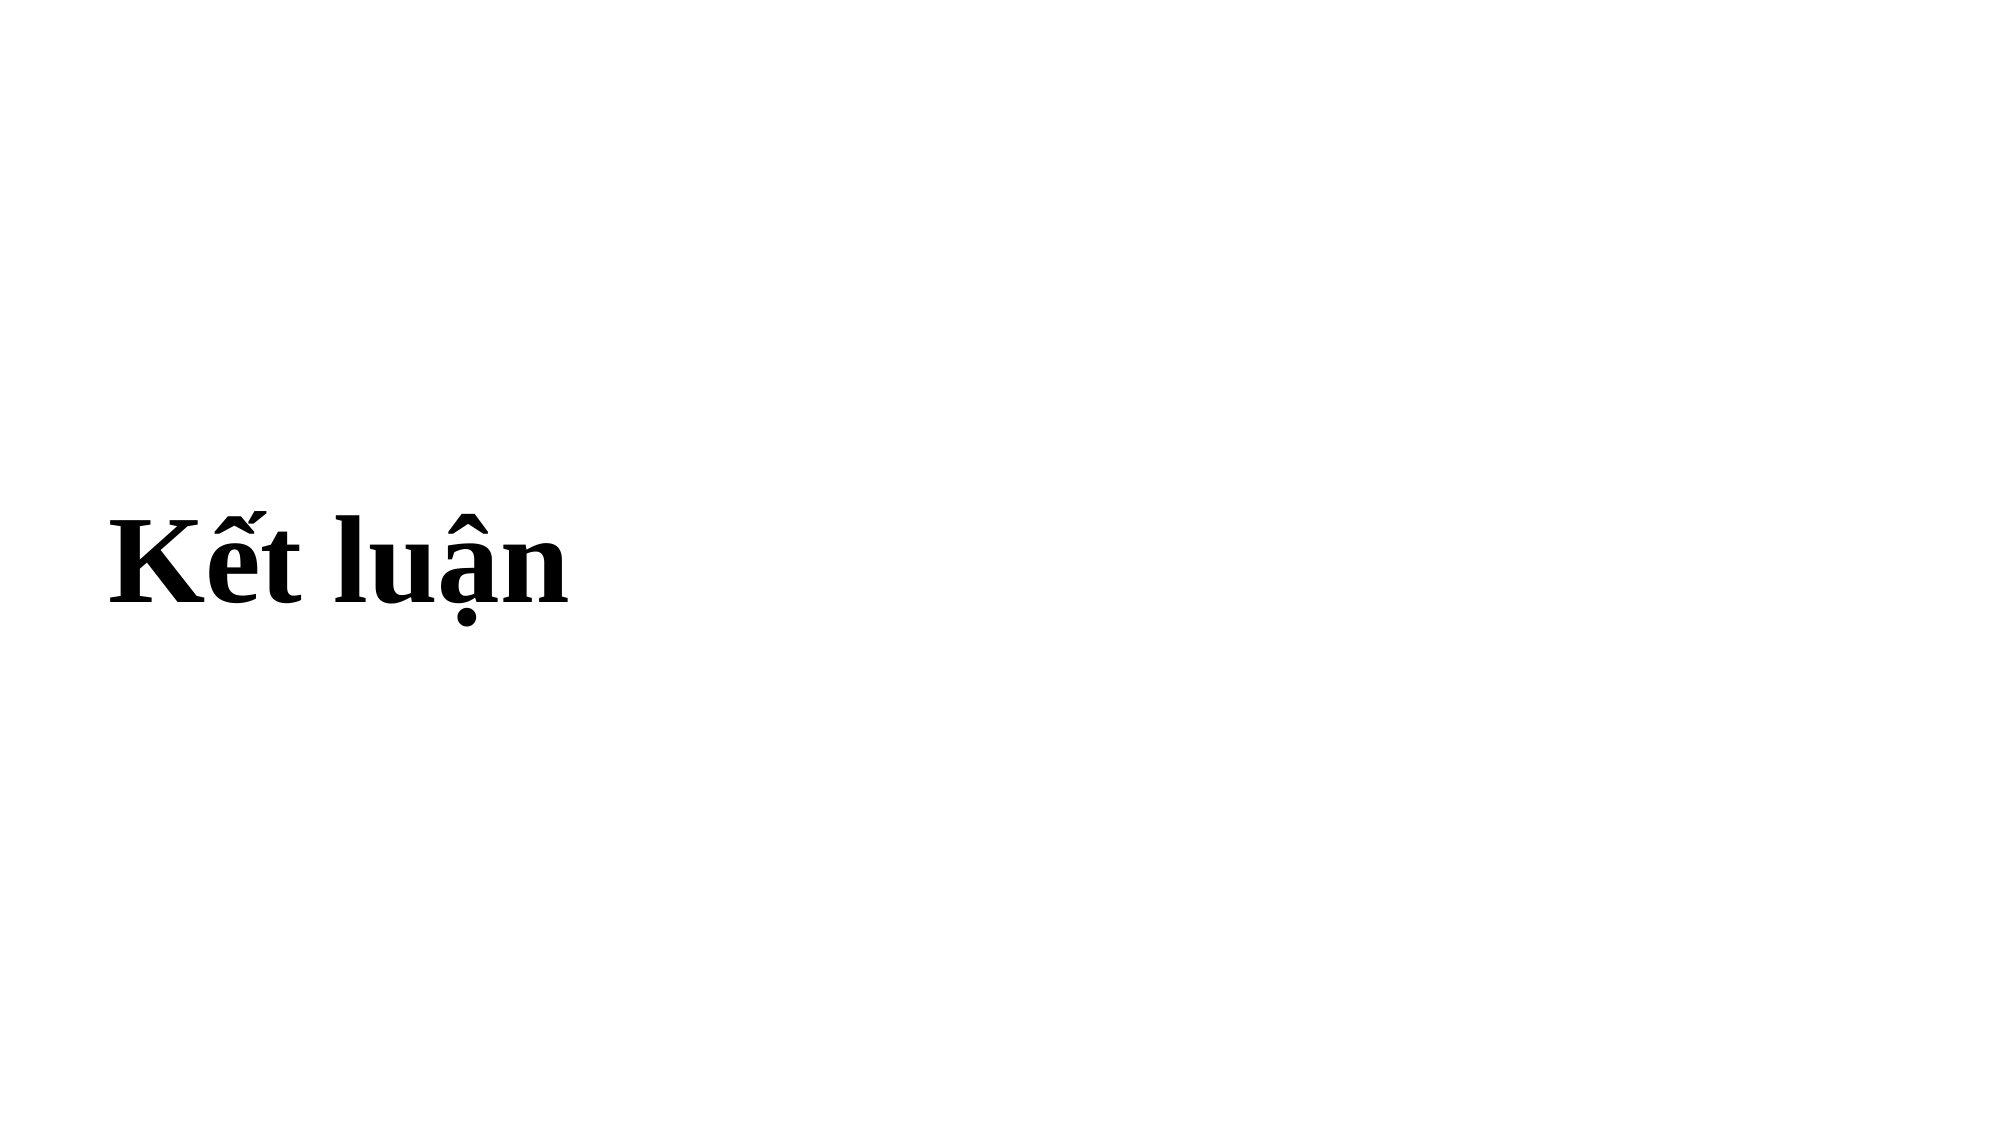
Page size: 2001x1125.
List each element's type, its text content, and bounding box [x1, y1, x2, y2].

title Kết luận [93, 453, 1819, 672]
